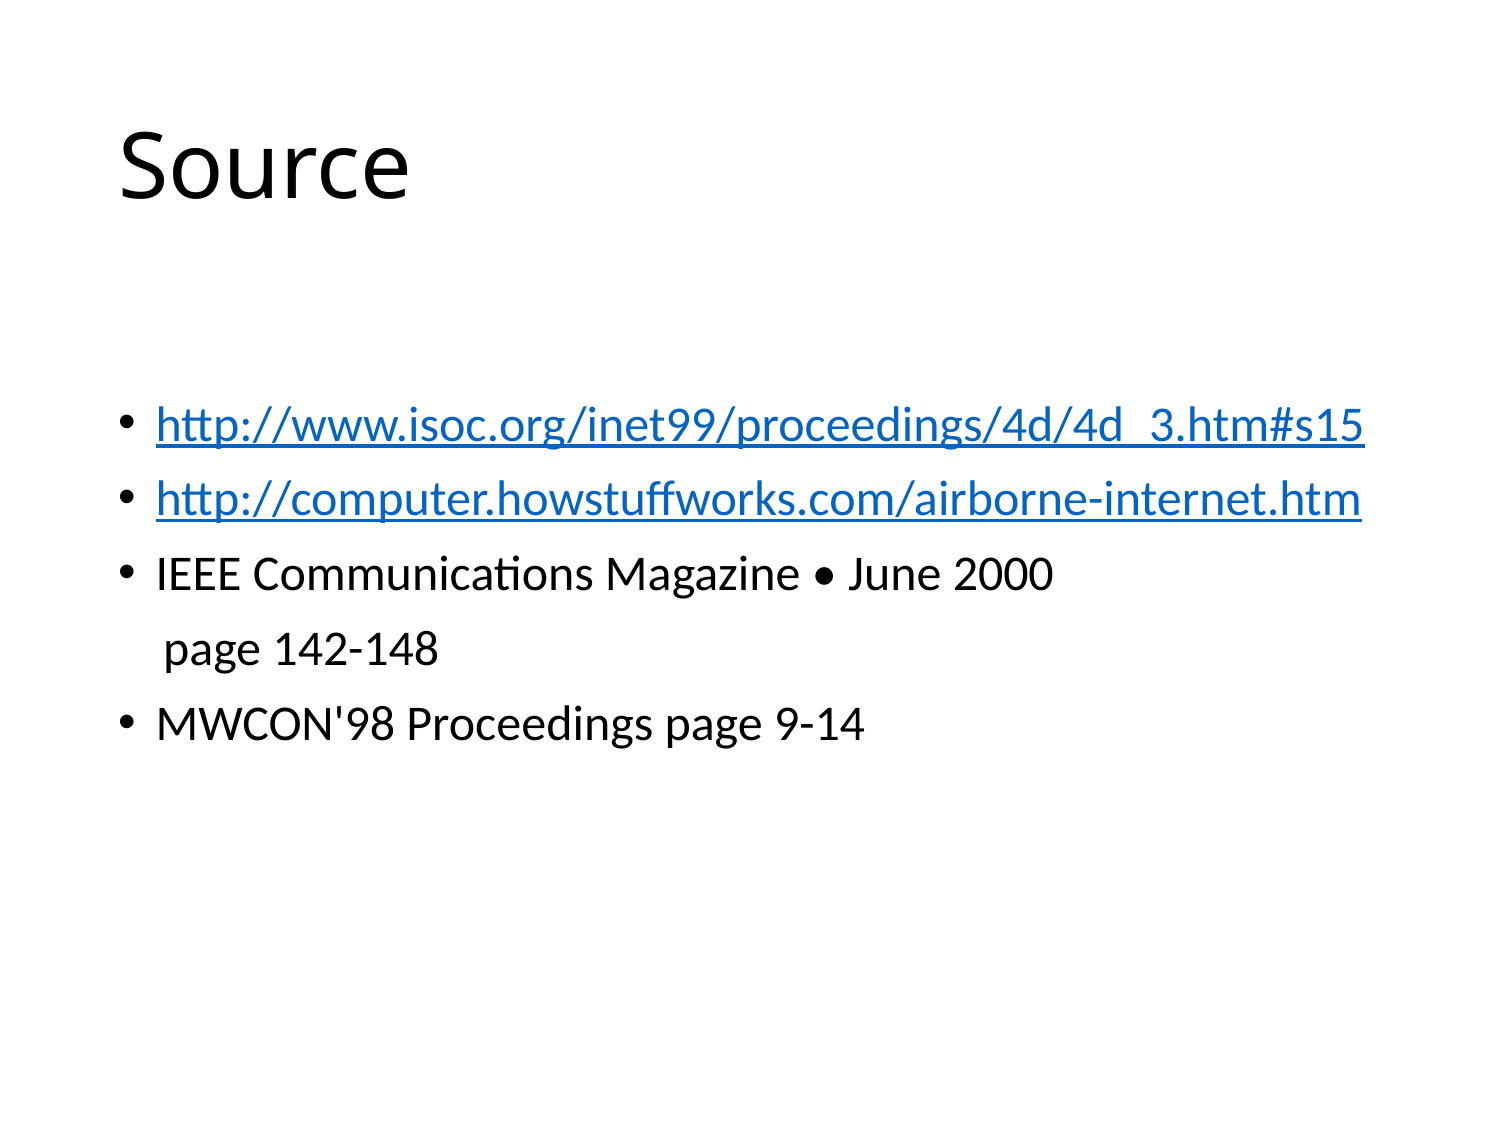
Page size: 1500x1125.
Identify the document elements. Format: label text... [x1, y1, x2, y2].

list http://www.isoc.org/inet99/proceedings/4d/4d_3.htm#s15 http://computer.howstuffworks.com/airborne-internet.htm IEEE Communications Magazine • June 2000 page 142-148 MWCON'98 Proceedings page 9-14 [103, 299, 1397, 1014]
title Source [103, 59, 1397, 278]
